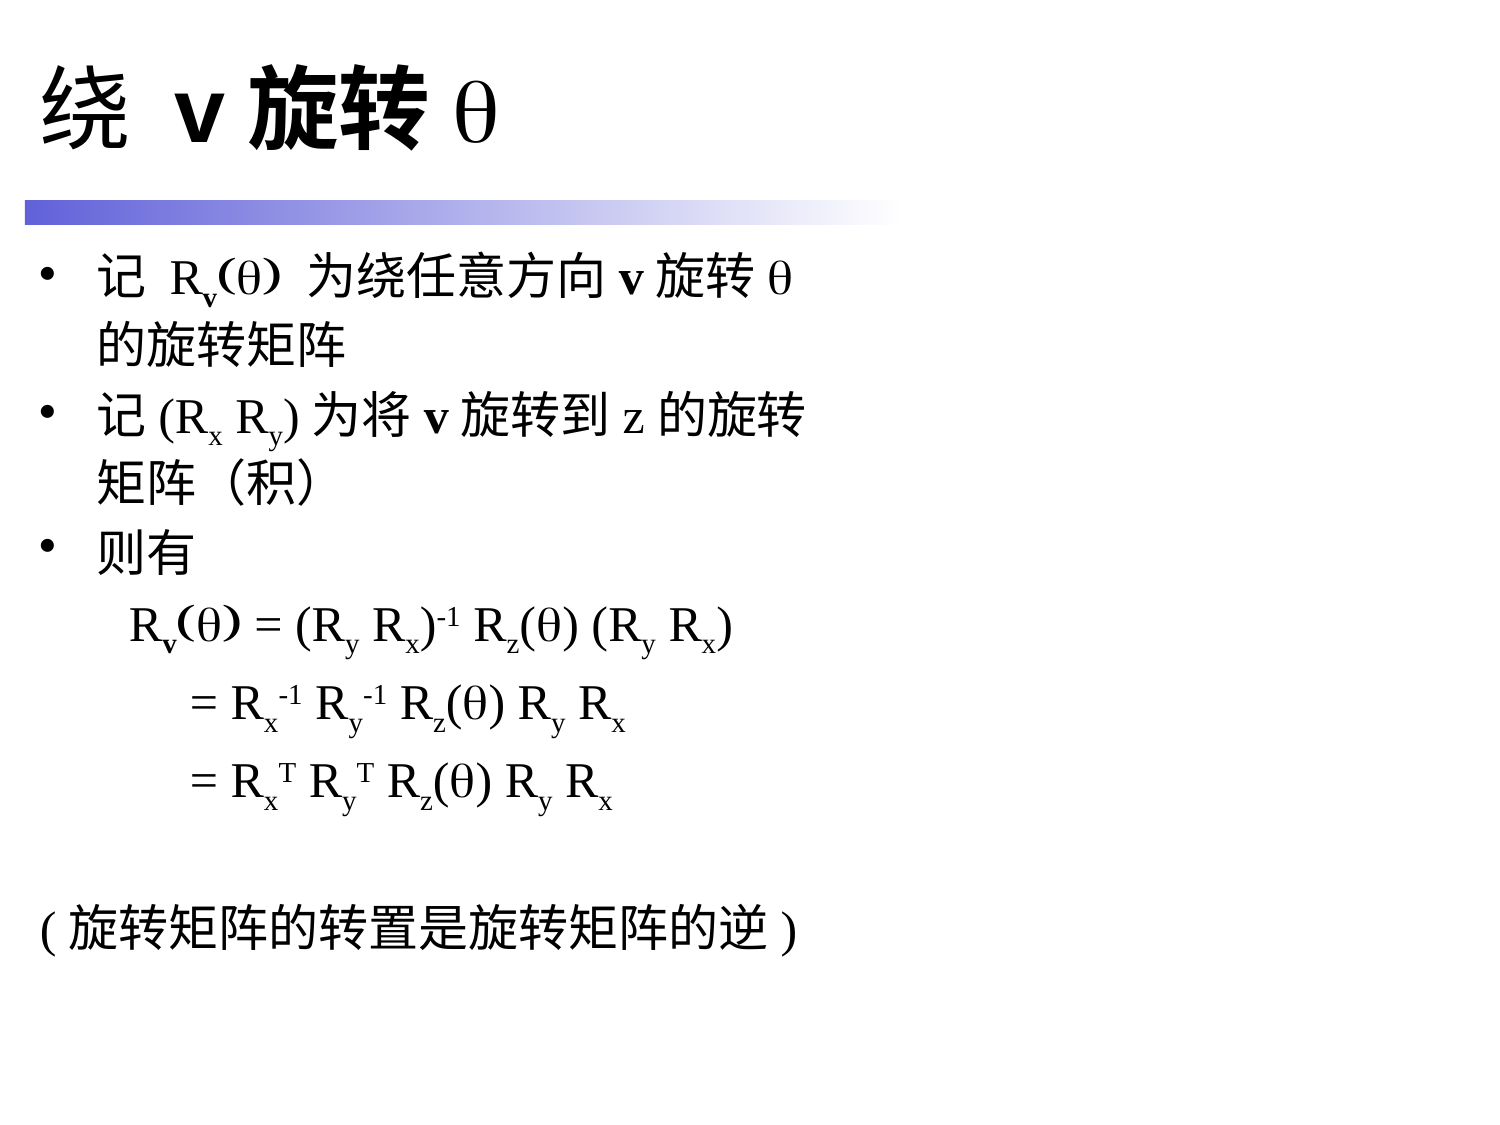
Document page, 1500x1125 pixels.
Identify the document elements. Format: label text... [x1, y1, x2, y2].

list 记 Rv(q) 为绕任意方向v旋转q的旋转矩阵 记(Rx Ry)为将v旋转到z的旋转矩阵（积） 则有 Rv(q) = (Ry Rx)-1 Rz(q) (Ry Rx) = Rx-1 Ry-1 Rz(q) Ry Rx = RxT RyT Rz(q) Ry Rx (旋转矩阵的转置是旋转矩阵的逆) [24, 237, 838, 1101]
title 绕 v旋转q [24, 24, 901, 188]
